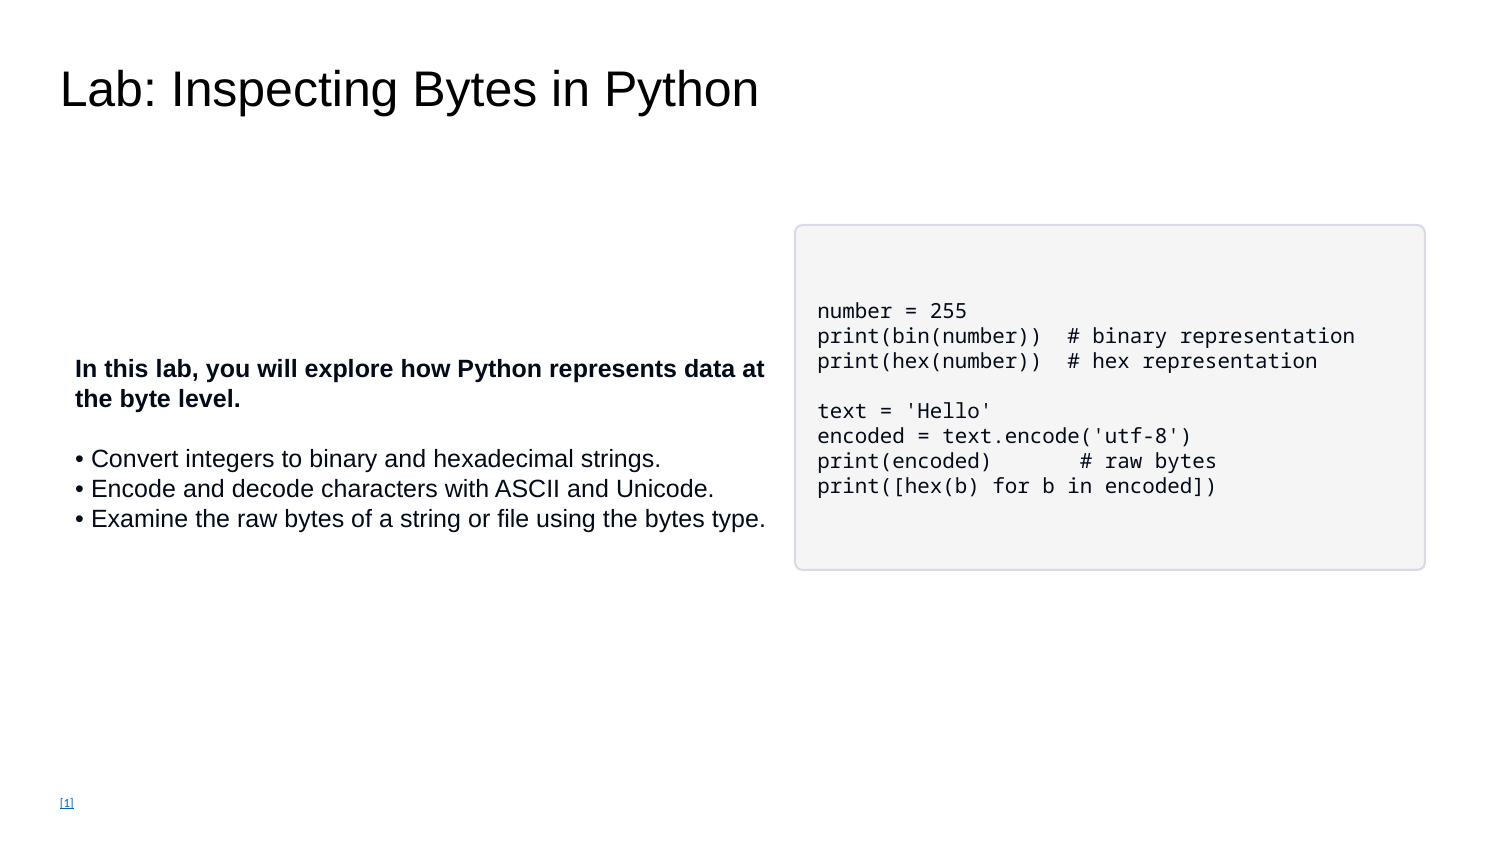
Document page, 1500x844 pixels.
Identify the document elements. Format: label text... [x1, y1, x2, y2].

text_box In this lab, you will explore how Python represents data at the byte level. • Convert integers to binary and hexadecimal strings. • Encode and decode characters with ASCII and Unicode. • Examine the raw bytes of a string or file using the bytes type. [74, 179, 780, 705]
text_box Lab: Inspecting Bytes in Python [44, 45, 1455, 128]
text_box number = 255 print(bin(number)) # binary representation print(hex(number)) # hex representation text = 'Hello' encoded = text.encode('utf-8') print(encoded) # raw bytes print([hex(b) for b in encoded]) [802, 232, 1418, 563]
text_box [794, 224, 1425, 570]
text_box [1] [44, 783, 1455, 822]
